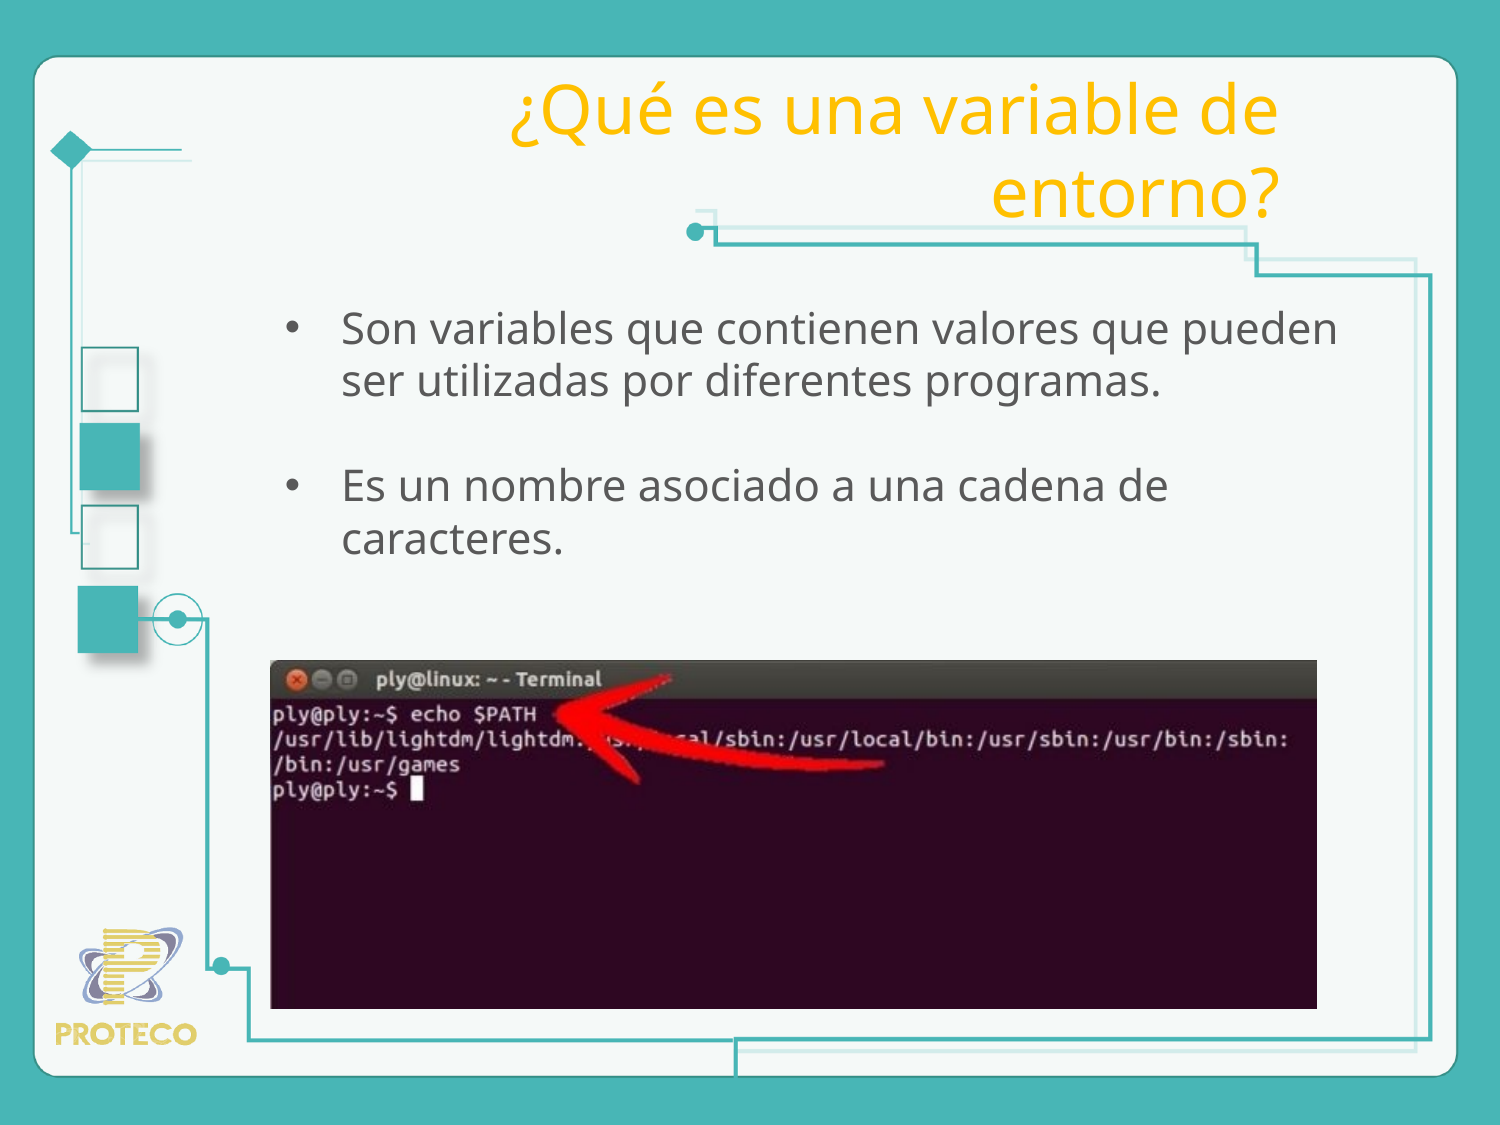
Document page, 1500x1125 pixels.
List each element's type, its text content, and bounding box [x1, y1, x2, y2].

picture [0, 0, 1500, 1125]
text_box ¿Qué es una variable de entorno? [403, 58, 1295, 157]
text_box Son variables que contienen valores que pueden ser utilizadas por diferentes programas. Es un nombre asociado a una cadena de caracteres. [270, 293, 1382, 1023]
